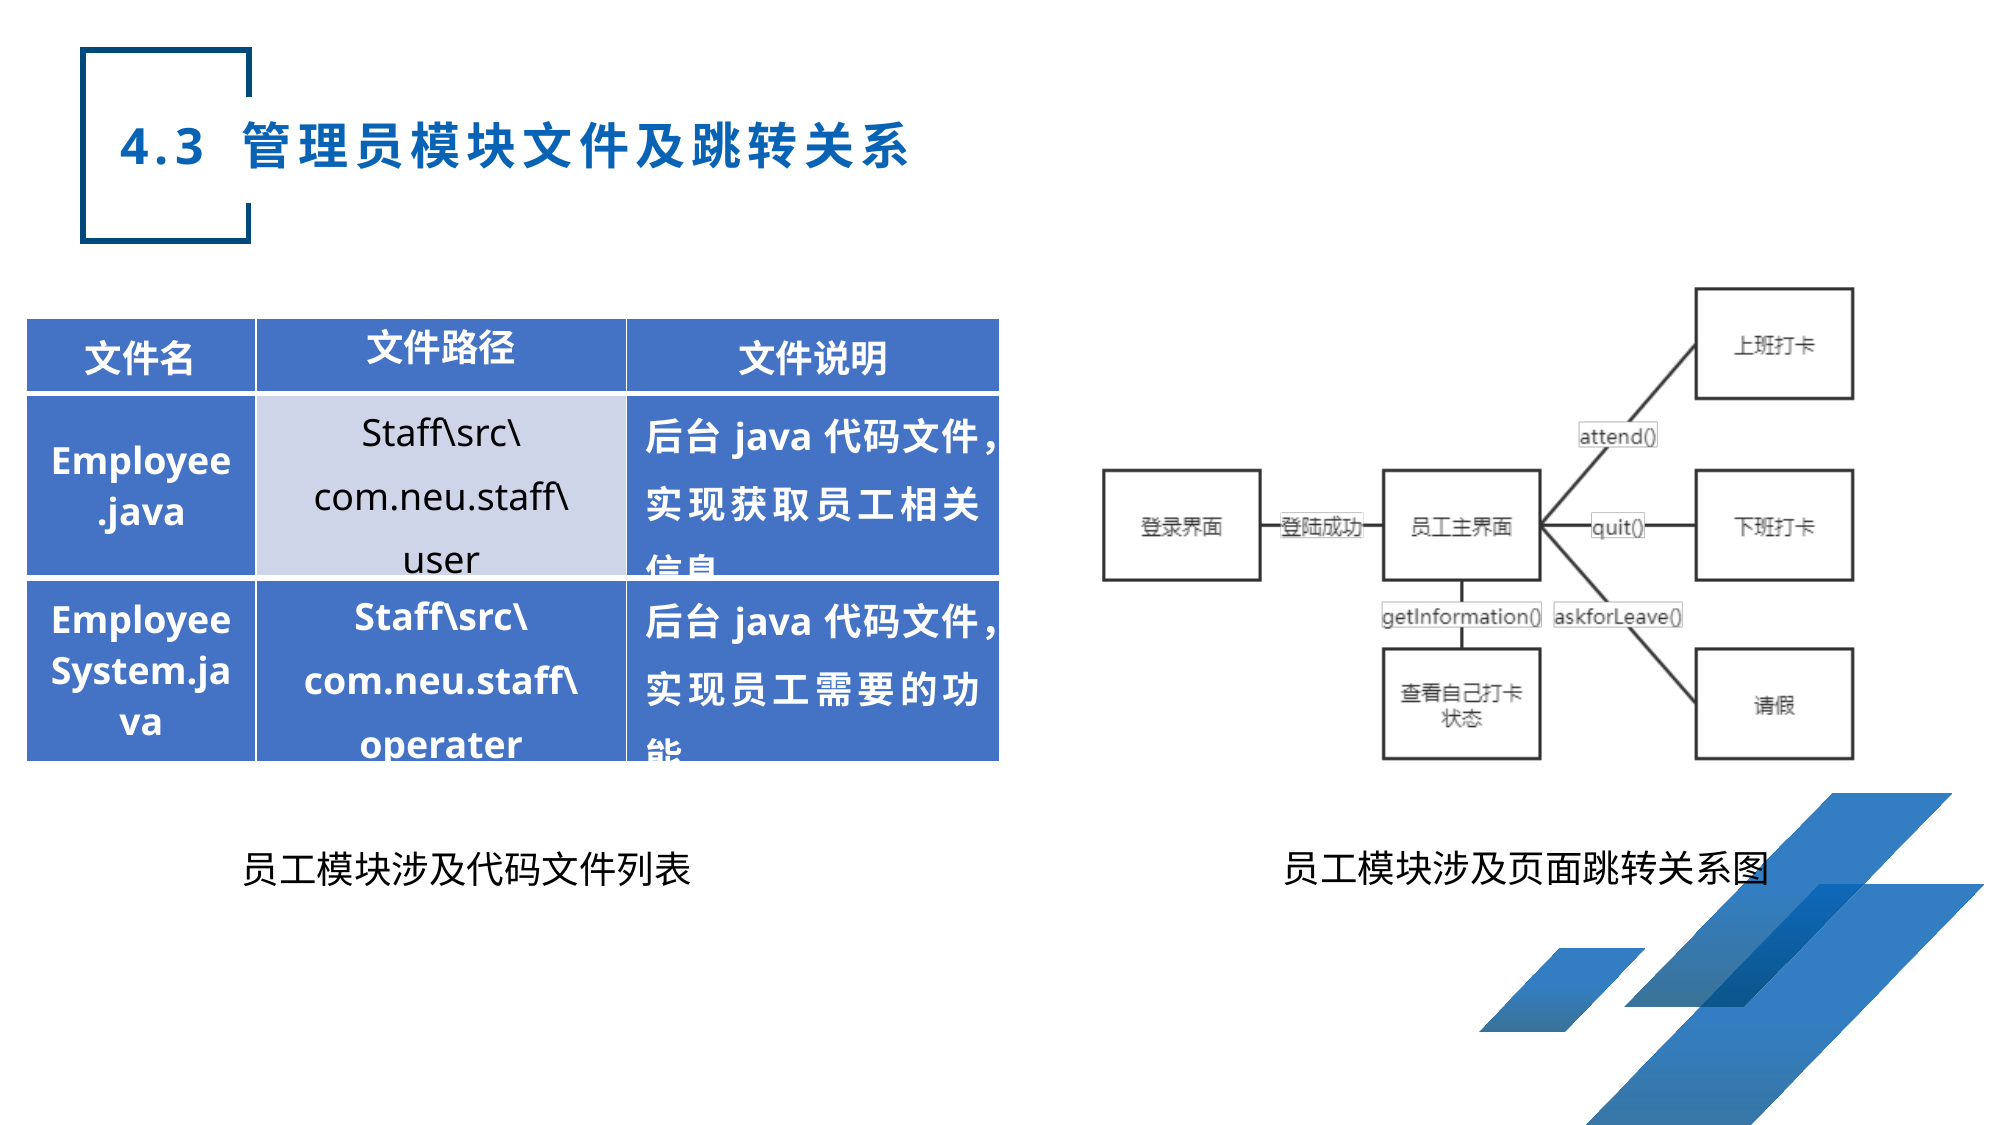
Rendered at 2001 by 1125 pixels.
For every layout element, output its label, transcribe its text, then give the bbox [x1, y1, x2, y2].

table_cell 后台java代码文件，实现获取员工相关信息 [627, 396, 999, 575]
table_header 文件说明 [627, 319, 999, 391]
picture [1065, 250, 1892, 798]
table_header 文件名 [27, 319, 255, 391]
table_cell 后台java代码文件，实现员工需要的功能 [627, 581, 999, 761]
table_cell Staff\src\com.neu.staff\user [257, 396, 626, 575]
text_box 4.3 管理员模块文件及跳转关系 [249, 107, 1012, 182]
table_cell Staff\src\com.neu.staff\operater [257, 581, 626, 761]
text_box 员工模块涉及页面跳转关系图 [1267, 837, 1797, 898]
text_box 员工模块涉及代码文件列表 [227, 839, 769, 899]
text_box [1582, 883, 1987, 1125]
text_box [1476, 947, 1648, 1033]
table_header 文件路径 [257, 319, 626, 391]
table_cell Employee.java [27, 396, 255, 575]
text_box [1621, 792, 1954, 1008]
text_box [83, 49, 249, 242]
table_cell EmployeeSystem.java [27, 581, 255, 761]
